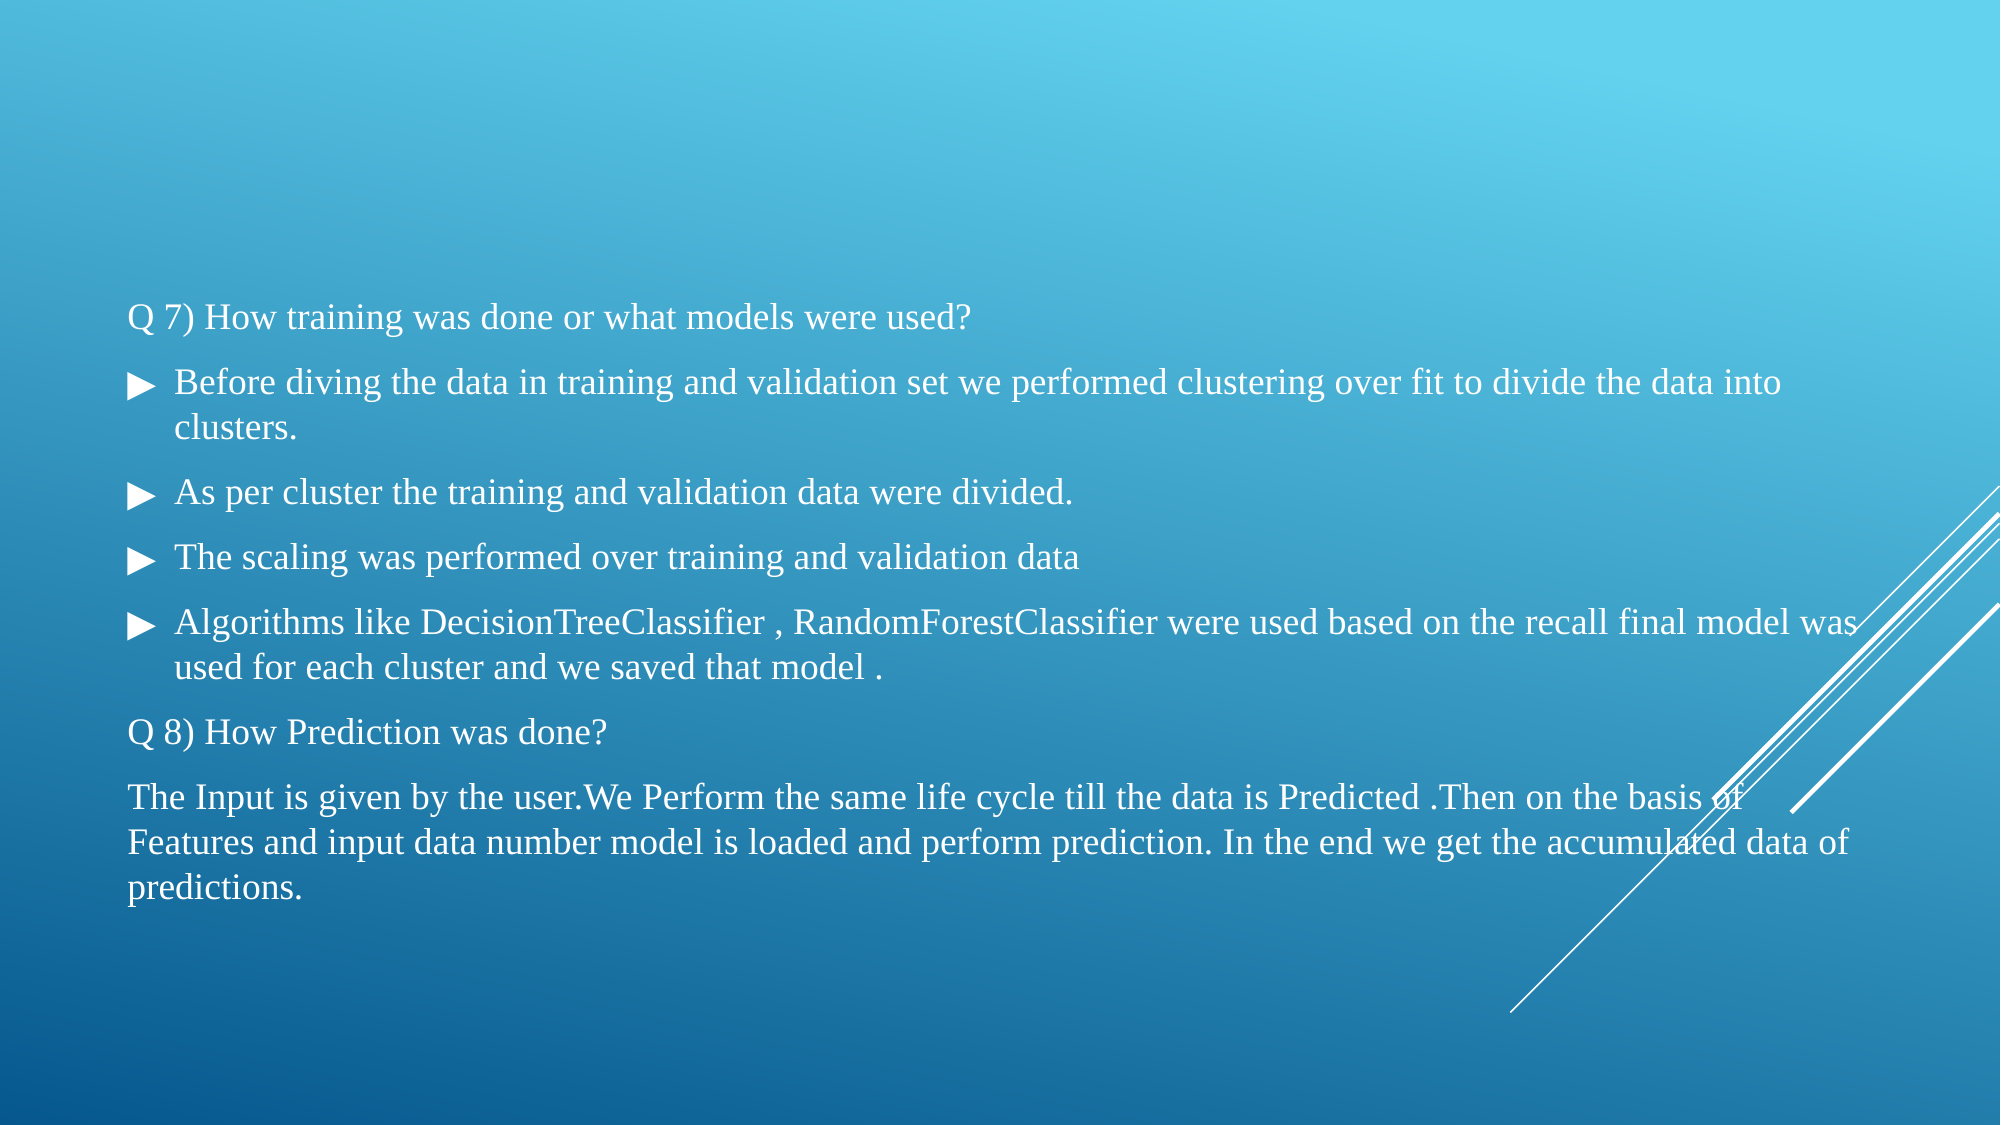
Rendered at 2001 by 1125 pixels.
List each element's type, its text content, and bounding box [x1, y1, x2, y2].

list Q 7) How training was done or what models were used? Before diving the data in training and validation set we performed clustering over fit to divide the data into clusters. As per cluster the training and validation data were divided. The scaling was performed over training and validation data Algorithms like DecisionTreeClassifier , RandomForestClassifier were used based on the recall final model was used for each cluster and we saved that model . Q 8) How Prediction was done? The Input is given by the user.We Perform the same life cycle till the data is Predicted .Then on the basis of Features and input data number model is loaded and perform prediction. In the end we get the accumulated data of predictions. [112, 112, 1879, 1086]
